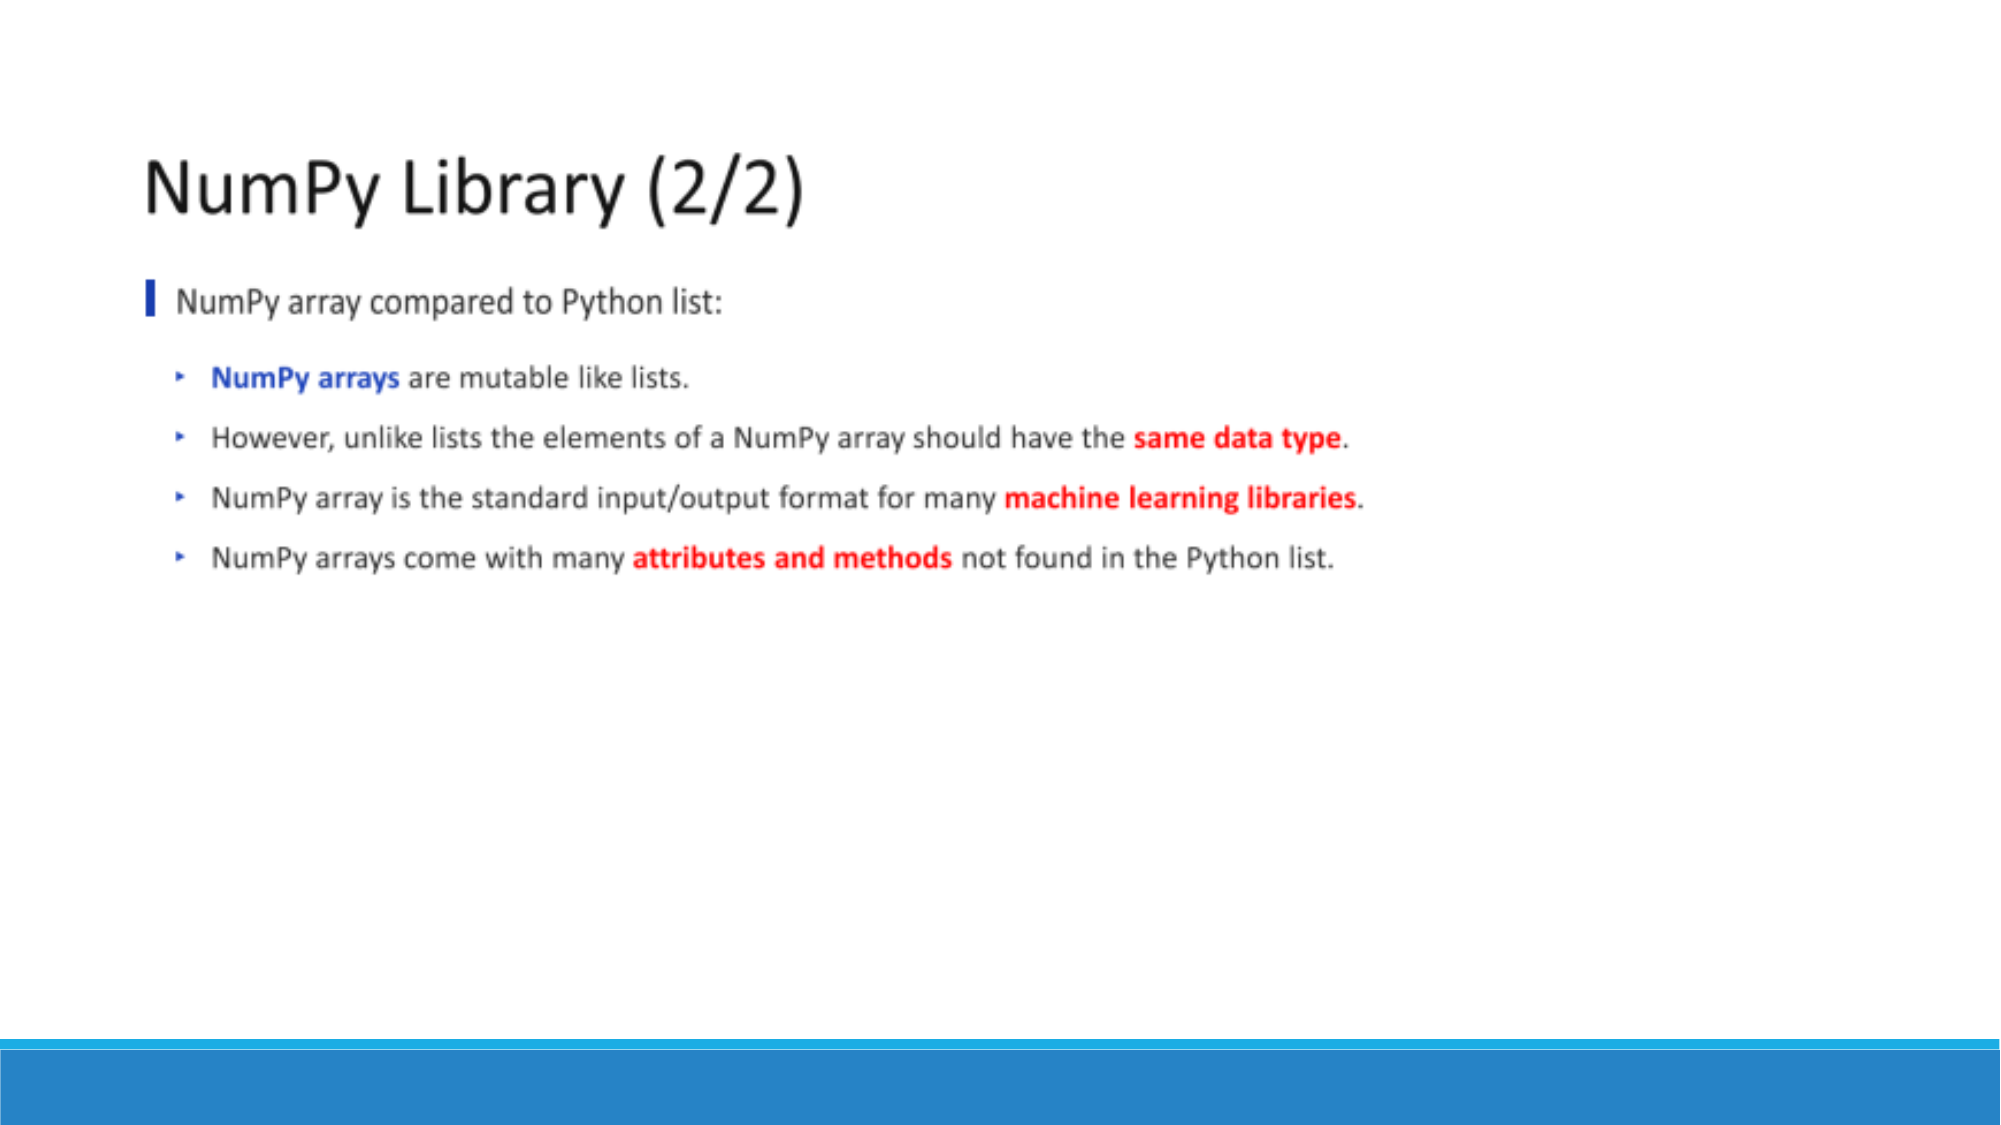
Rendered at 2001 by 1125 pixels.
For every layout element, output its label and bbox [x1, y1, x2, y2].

picture [104, 104, 1895, 935]
